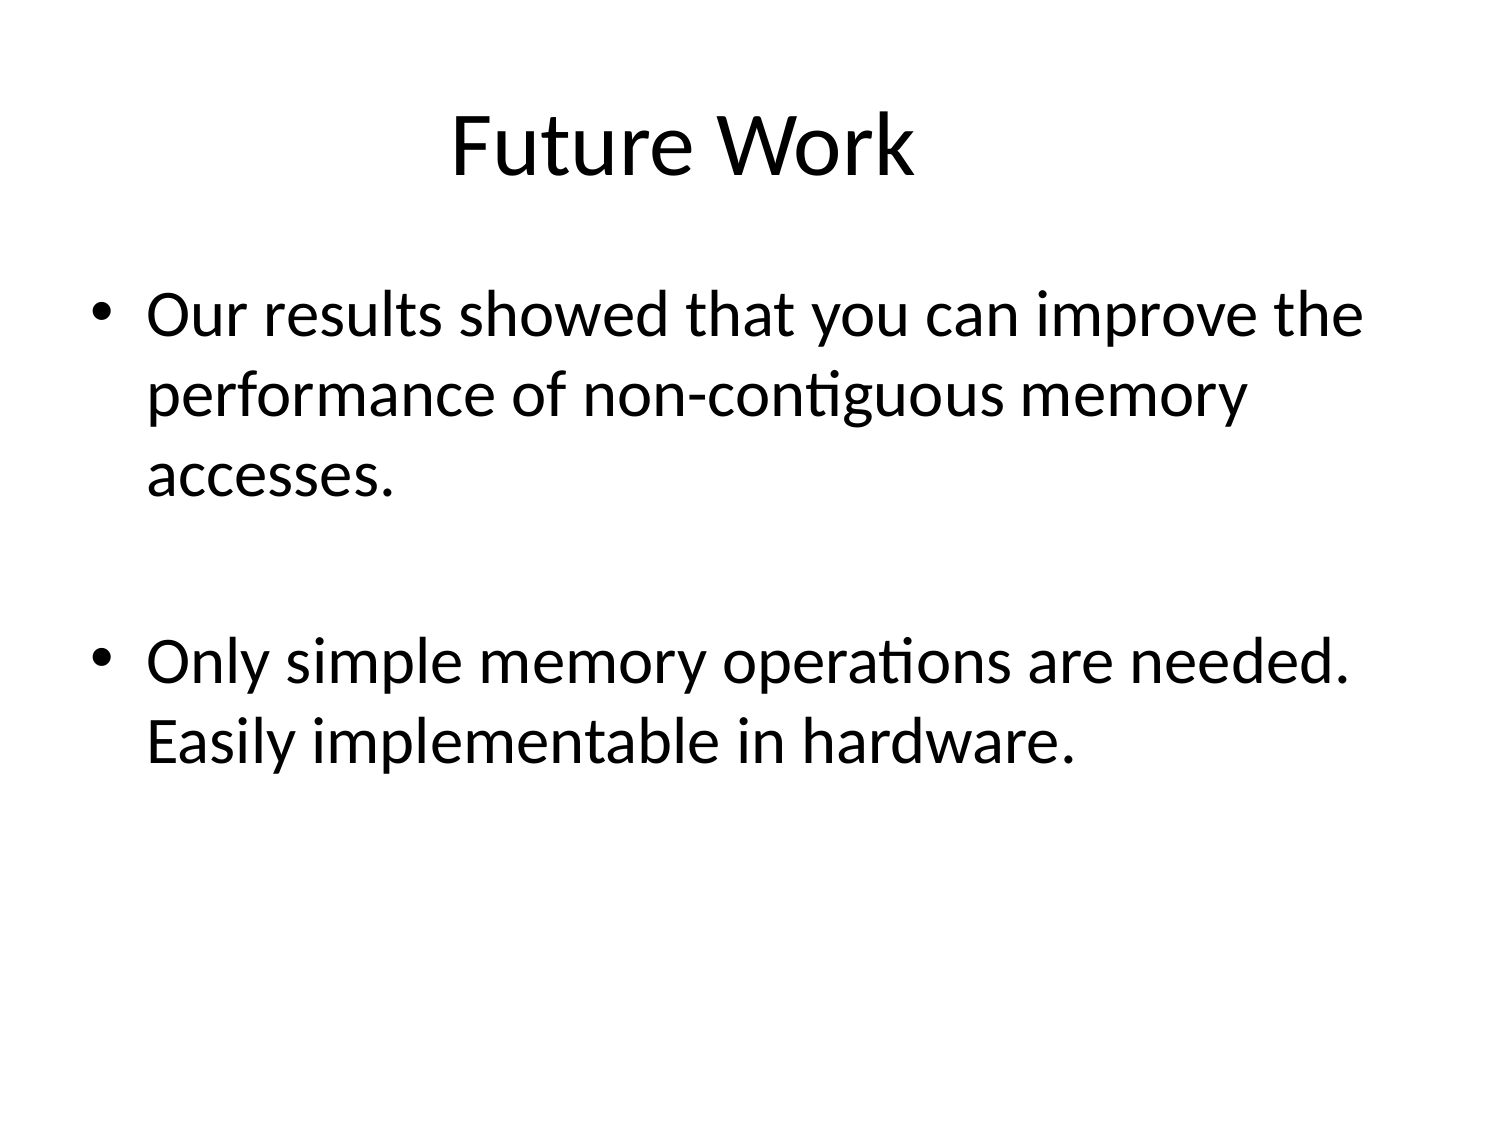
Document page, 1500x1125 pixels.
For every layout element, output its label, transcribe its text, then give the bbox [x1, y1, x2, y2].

title Future Work [75, 45, 1425, 233]
list Our results showed that you can improve the performance of non-contiguous memory accesses. Only simple memory operations are needed. Easily implementable in hardware. [75, 262, 1425, 1005]
